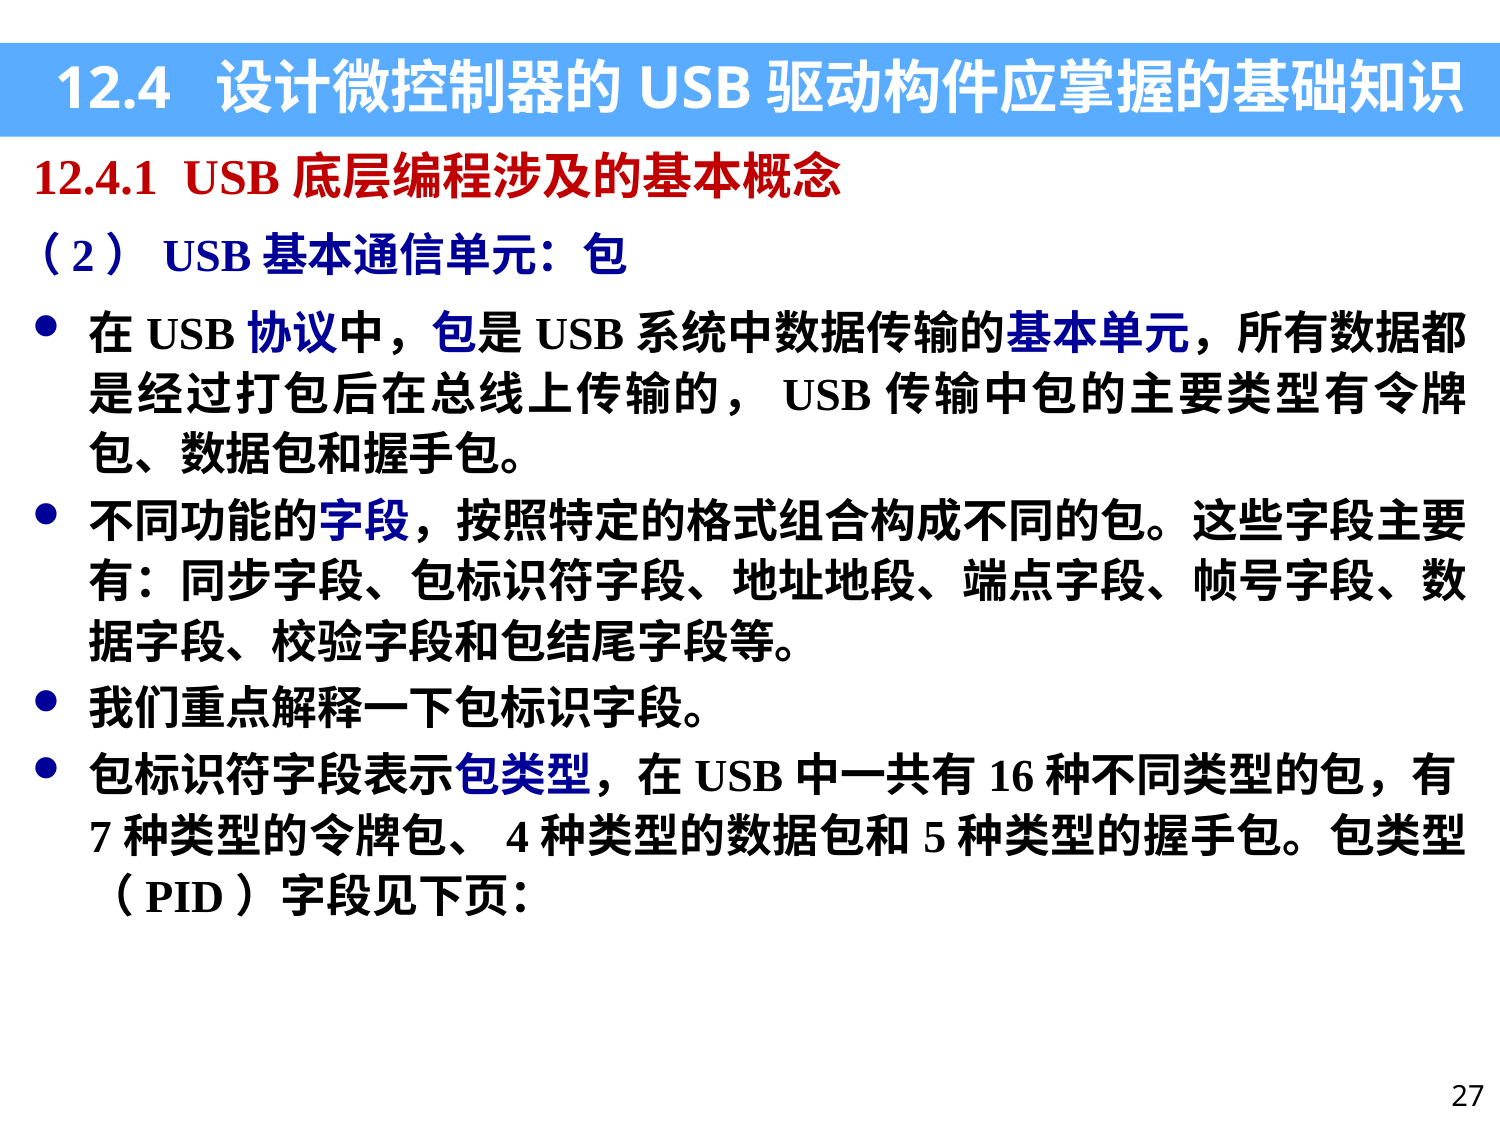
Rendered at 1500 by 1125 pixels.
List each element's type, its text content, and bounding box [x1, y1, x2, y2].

text_box 12.4 设计微控制器的USB驱动构件应掌握的基础知识 [40, 42, 1481, 128]
text_box 12.4.1 USB底层编程涉及的基本概念 [18, 137, 857, 212]
text_box （2）USB基本通信单元：包 [0, 212, 1442, 289]
slide_number 27 [1149, 1049, 1500, 1125]
text_box 在USB协议中，包是USB系统中数据传输的基本单元，所有数据都是经过打包后在总线上传输的，USB传输中包的主要类型有令牌包、数据包和握手包。 不同功能的字段，按照特定的格式组合构成不同的包。这些字段主要有：同步字段、包标识符字段、地址地段、端点字段、帧号字段、数据字段、校验字段和包结尾字段等。 我们重点解释一下包标识字段。 包标识符字段表示包类型，在USB中一共有16种不同类型的包，有7种类型的令牌包、4种类型的数据包和5种类型的握手包。包类型（PID）字段见下页： [17, 290, 1483, 929]
